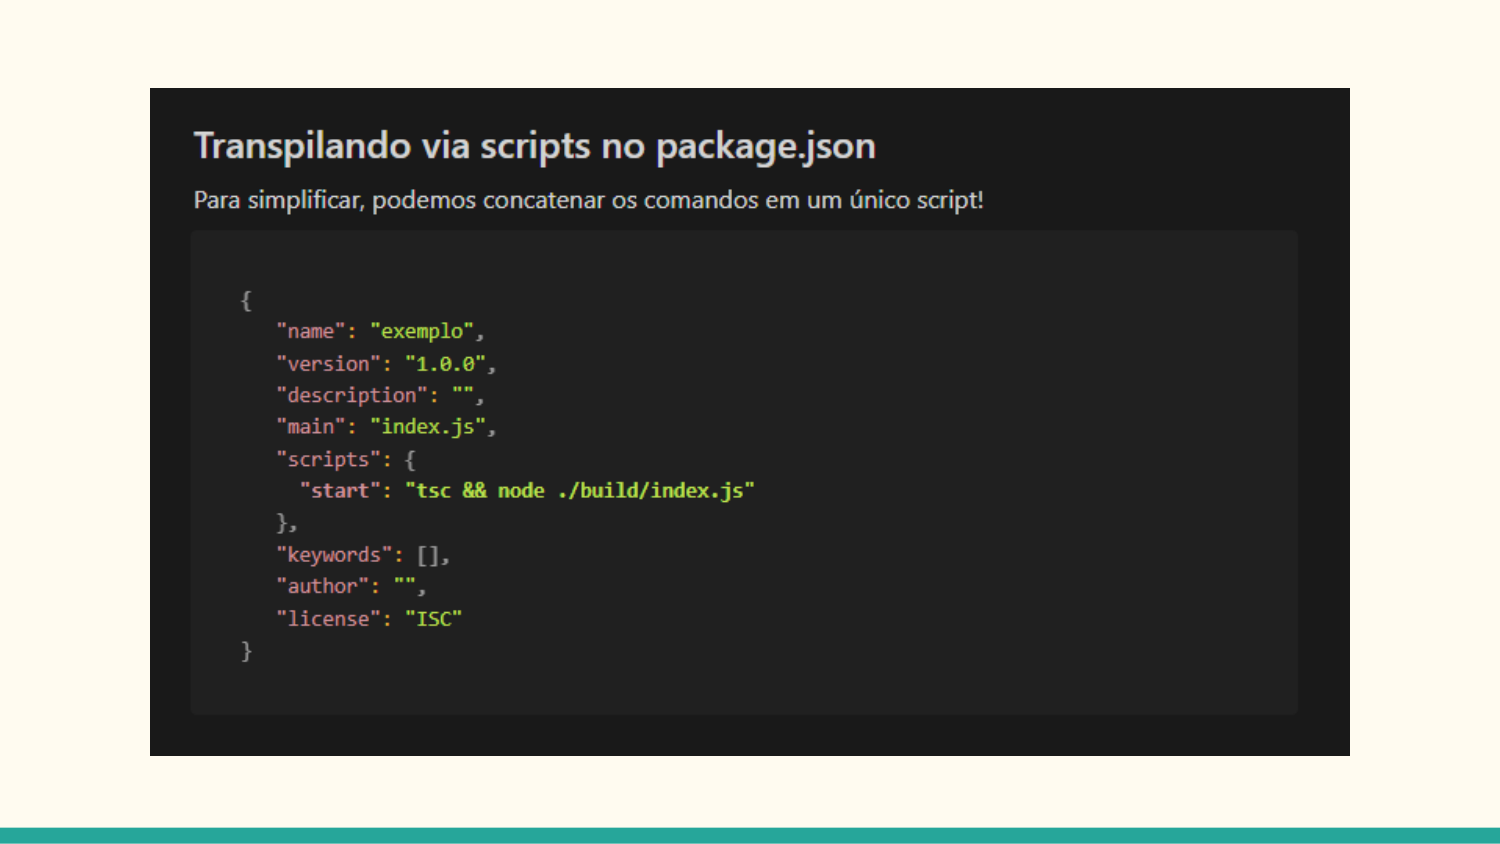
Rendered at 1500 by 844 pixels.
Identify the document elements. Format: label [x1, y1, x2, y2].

picture [150, 87, 1350, 756]
